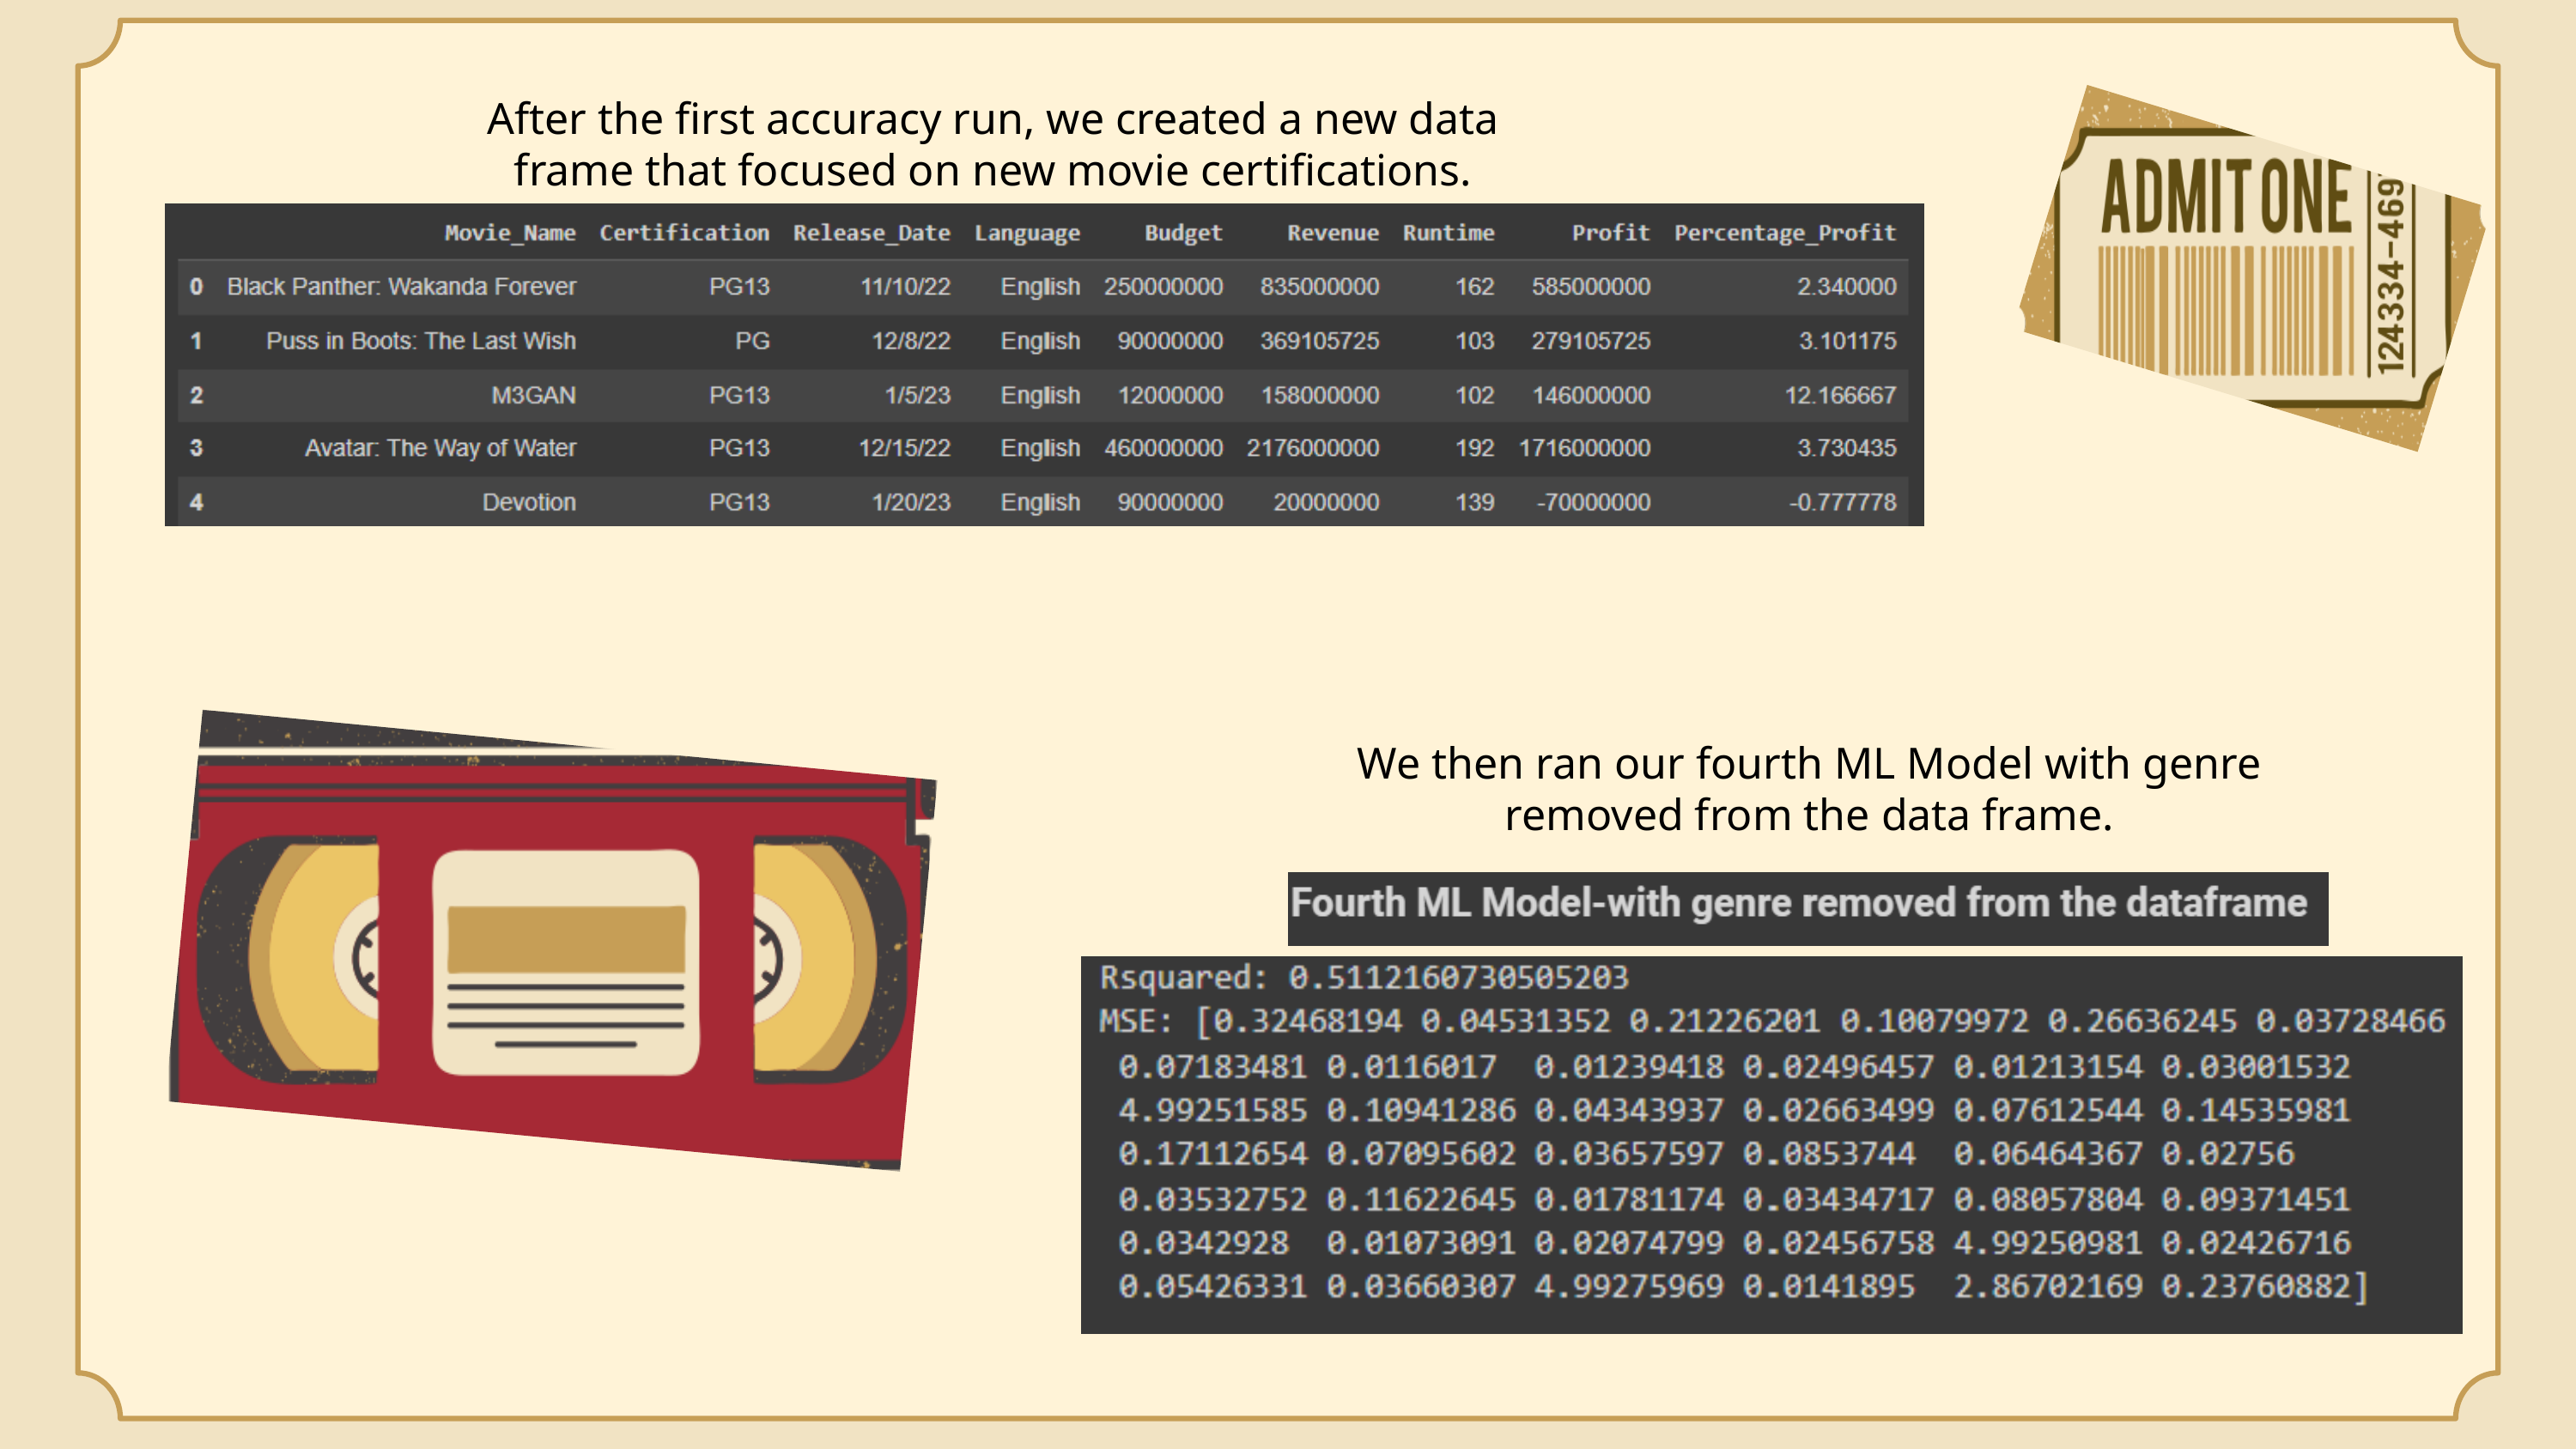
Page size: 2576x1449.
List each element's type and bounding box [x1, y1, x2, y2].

text_box [77, 9, 2499, 1419]
picture [1287, 872, 2329, 946]
picture [164, 203, 1924, 527]
picture [1081, 956, 2463, 1335]
